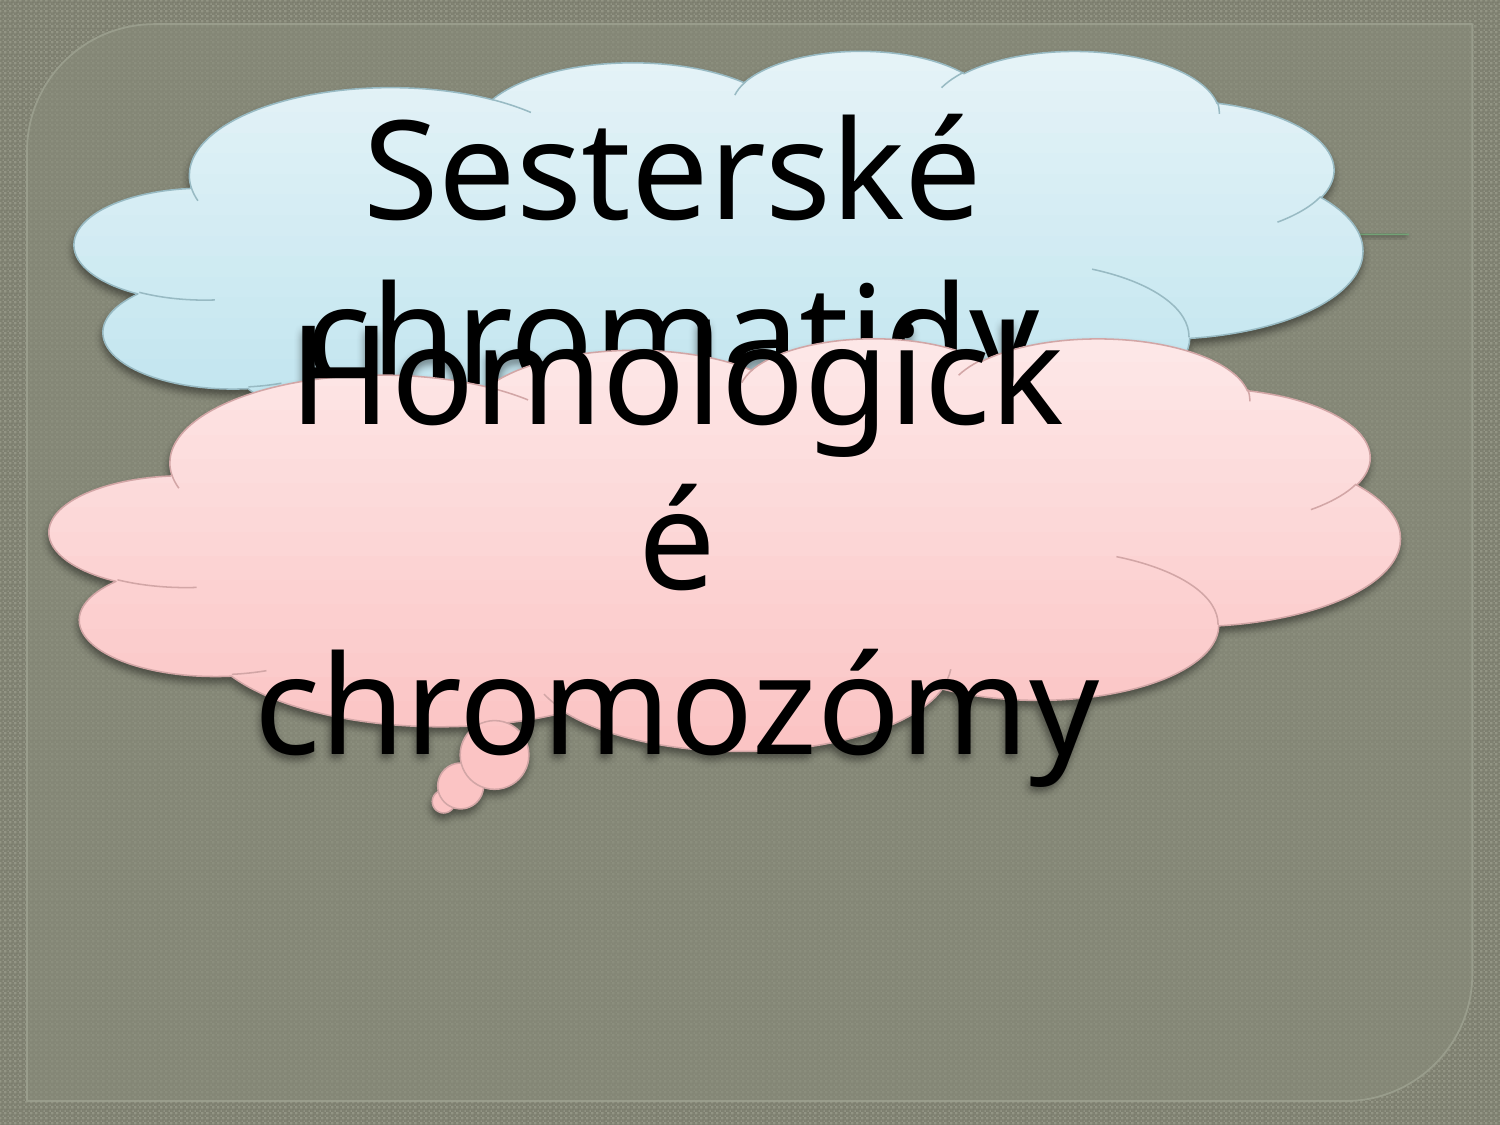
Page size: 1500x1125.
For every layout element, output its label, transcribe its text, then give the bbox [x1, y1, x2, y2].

text_box Sesterské chromatidy [73, 50, 1364, 392]
text_box Homologické chromozómy [48, 338, 1402, 814]
